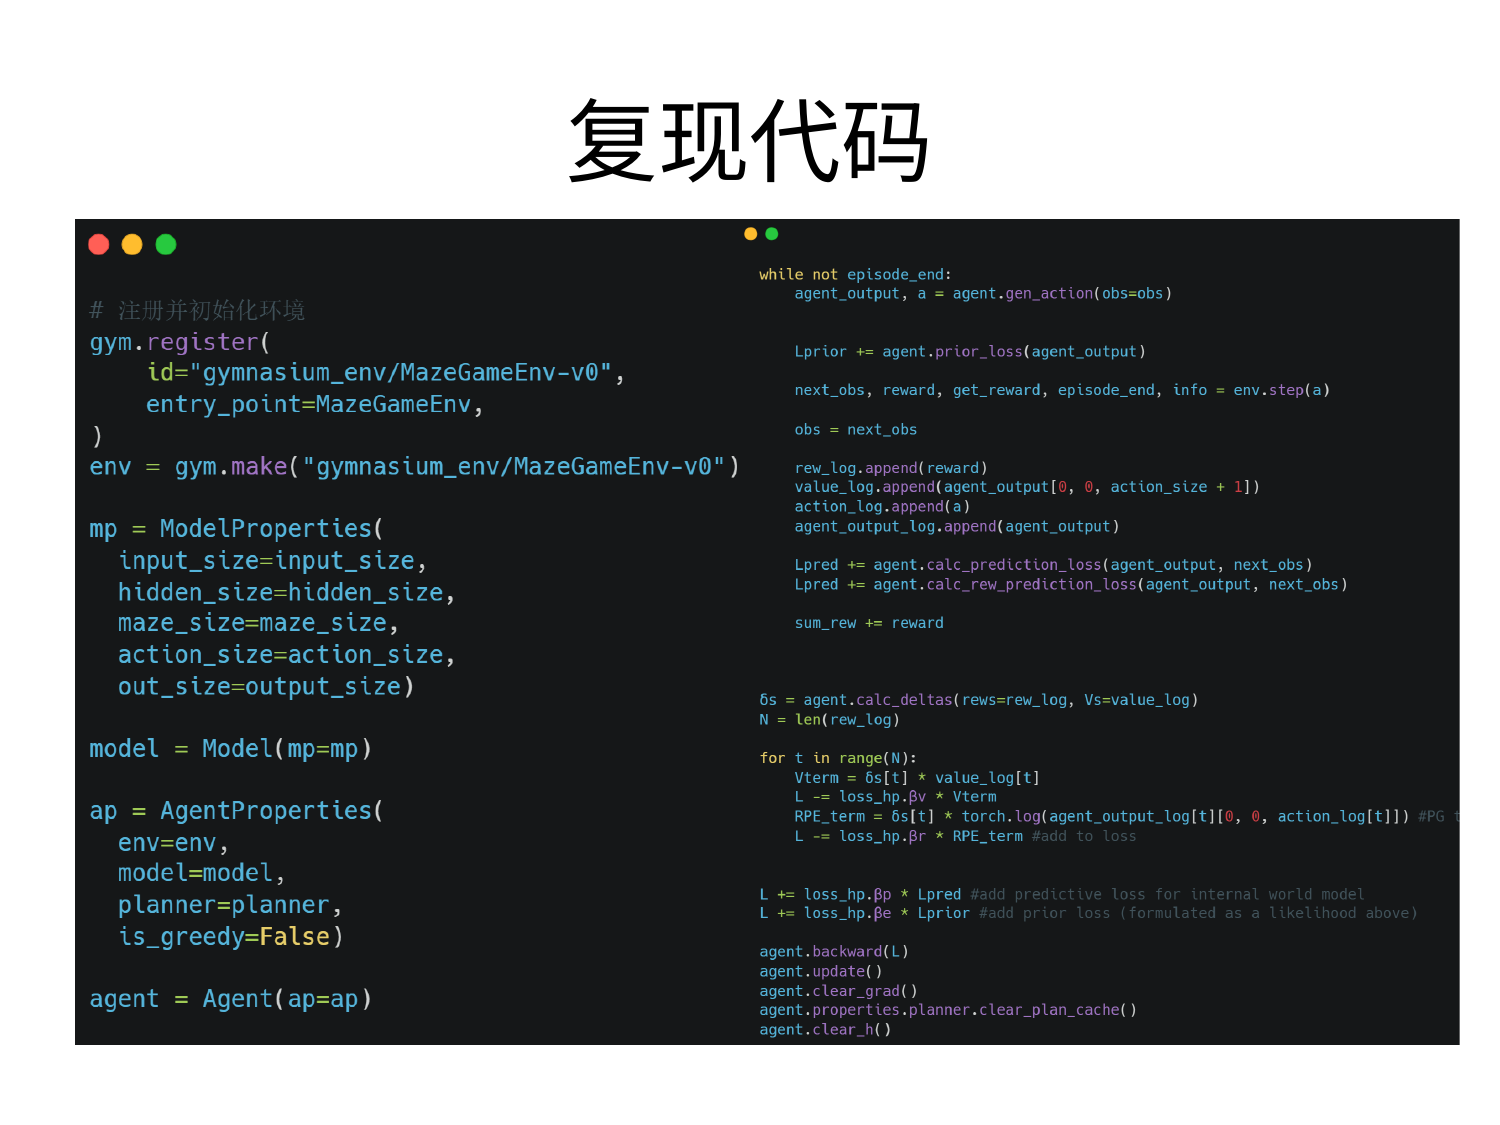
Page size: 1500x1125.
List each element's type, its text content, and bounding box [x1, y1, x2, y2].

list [740, 219, 1460, 1045]
title 复现代码 [74, 44, 1426, 219]
picture [74, 219, 740, 1045]
